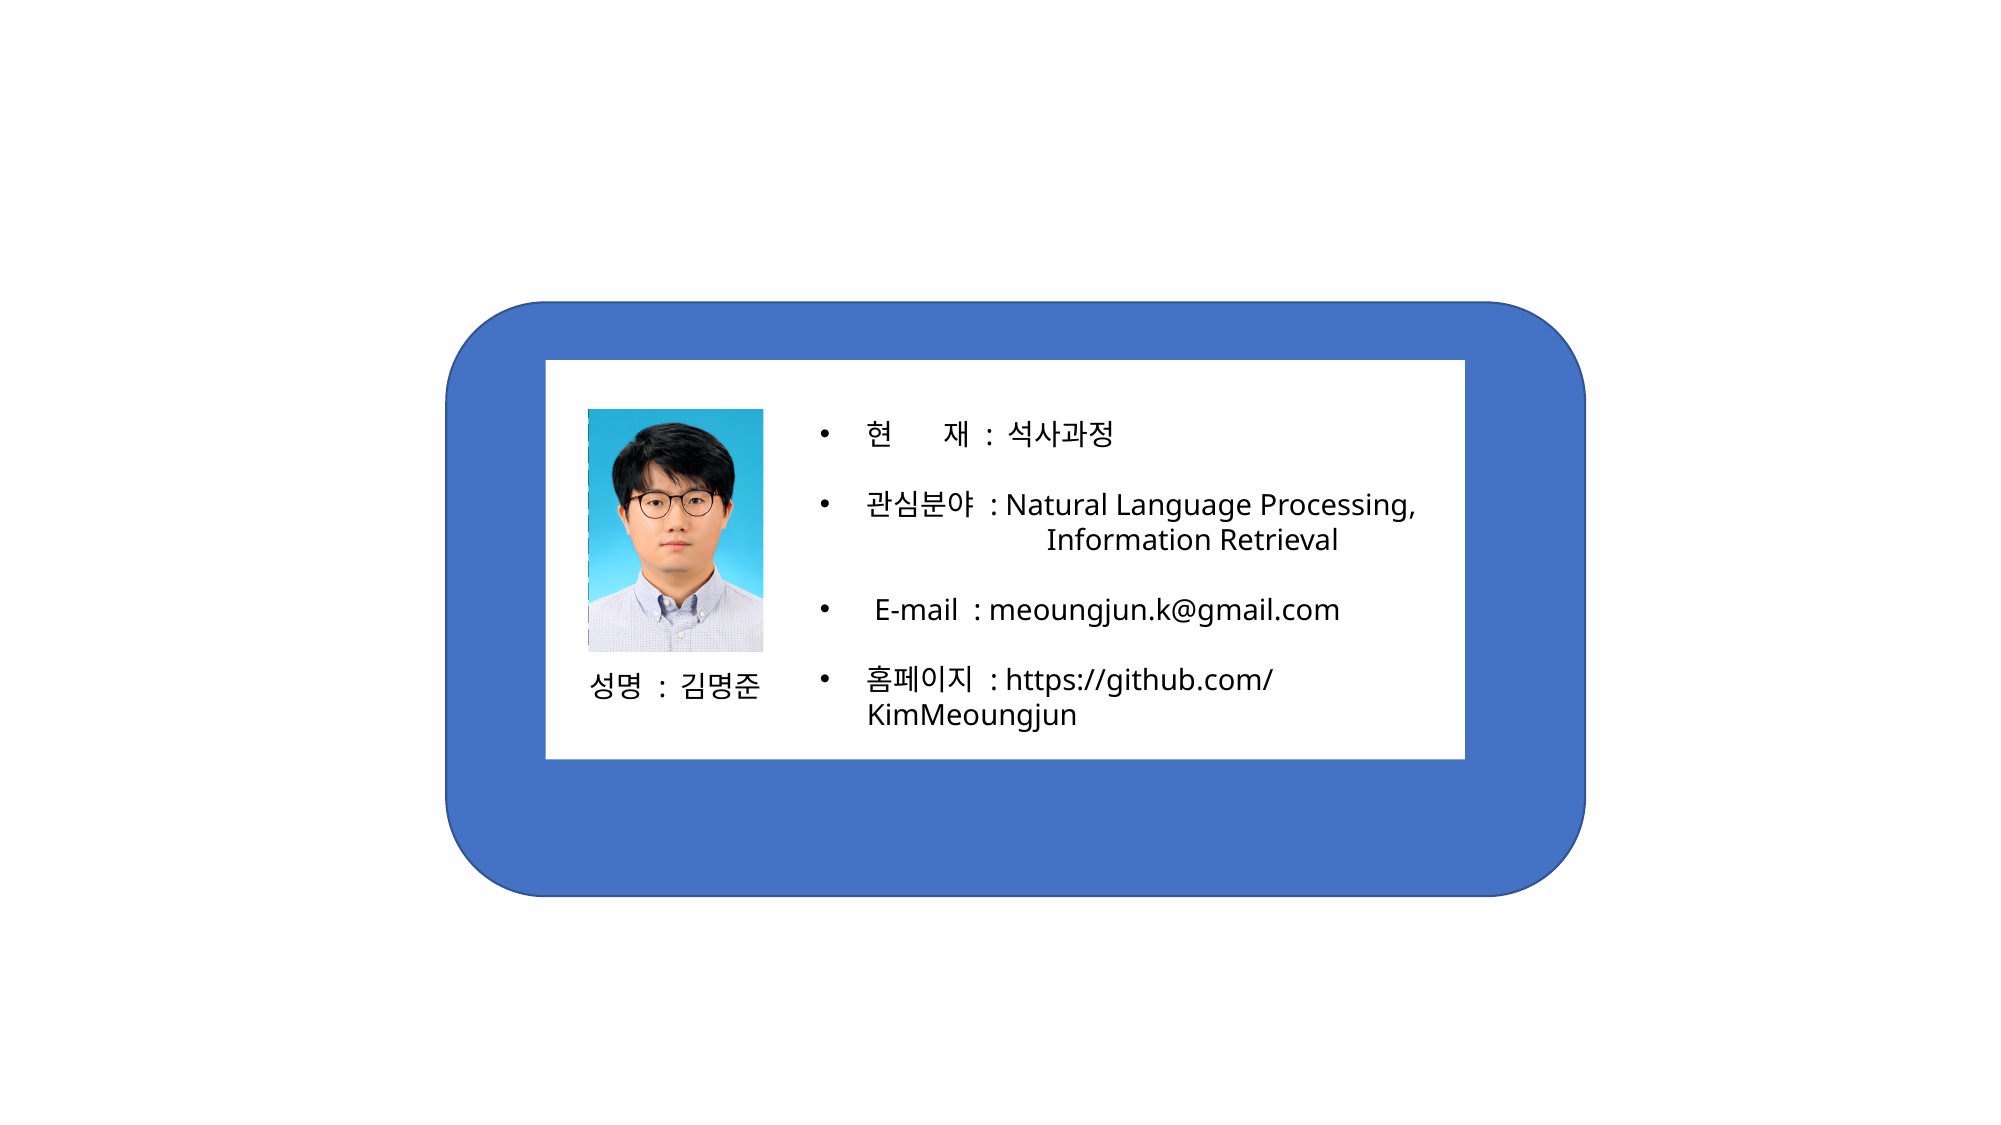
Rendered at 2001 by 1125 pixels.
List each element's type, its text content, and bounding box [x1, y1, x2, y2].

text_box [445, 301, 1587, 898]
text_box 현 재 : 석사과정 관심분야 : Natural Language Processing, Information Retrieval E-mail : meoungjun.k@gmail.com 홈페이지 : https://github.com/KimMeoungjun [805, 408, 1465, 739]
picture [588, 408, 764, 652]
text_box [545, 359, 1466, 760]
text_box 성명 : 김명준 [574, 660, 777, 711]
